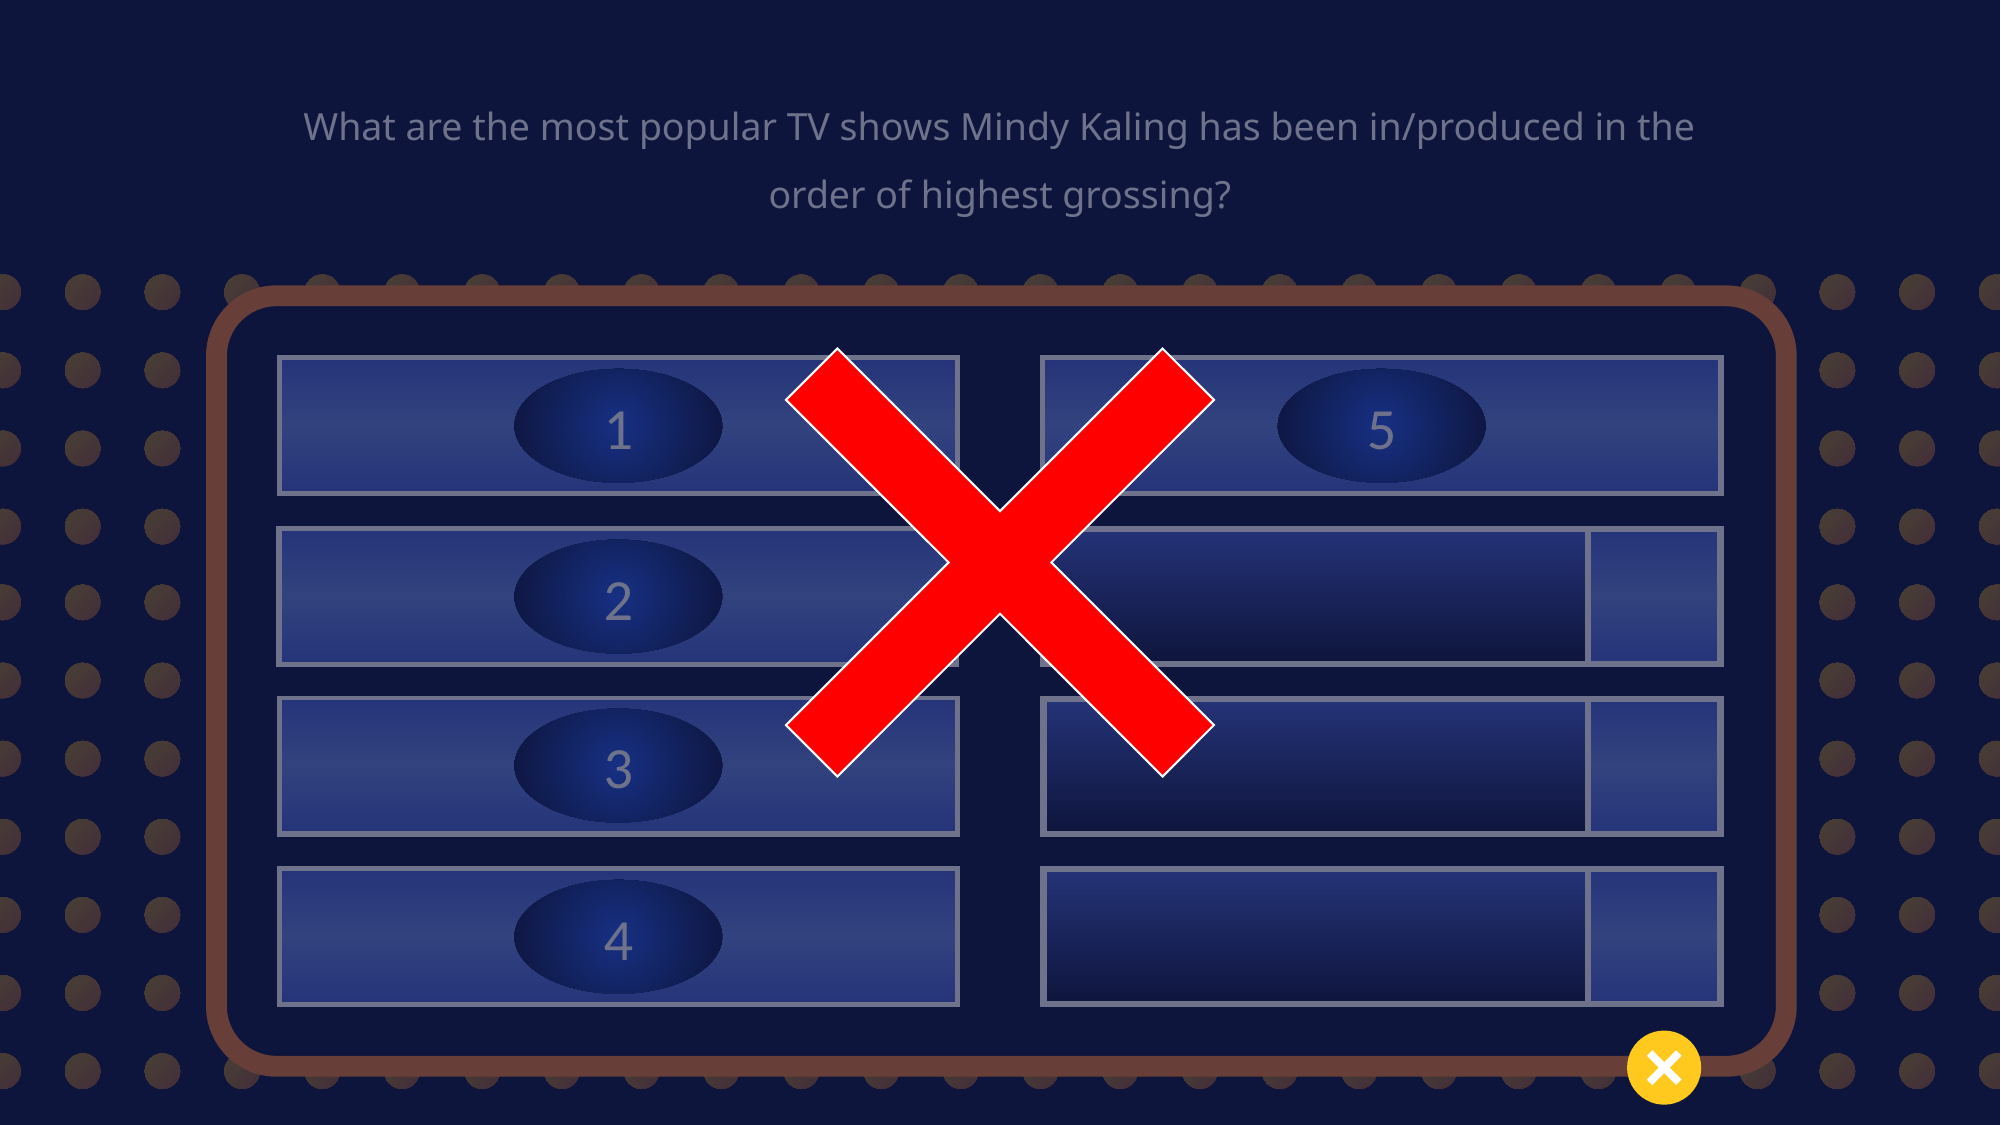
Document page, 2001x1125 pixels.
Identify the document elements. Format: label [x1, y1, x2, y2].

text_box [0, 0, 2000, 1125]
text_box [1627, 1030, 1702, 1105]
